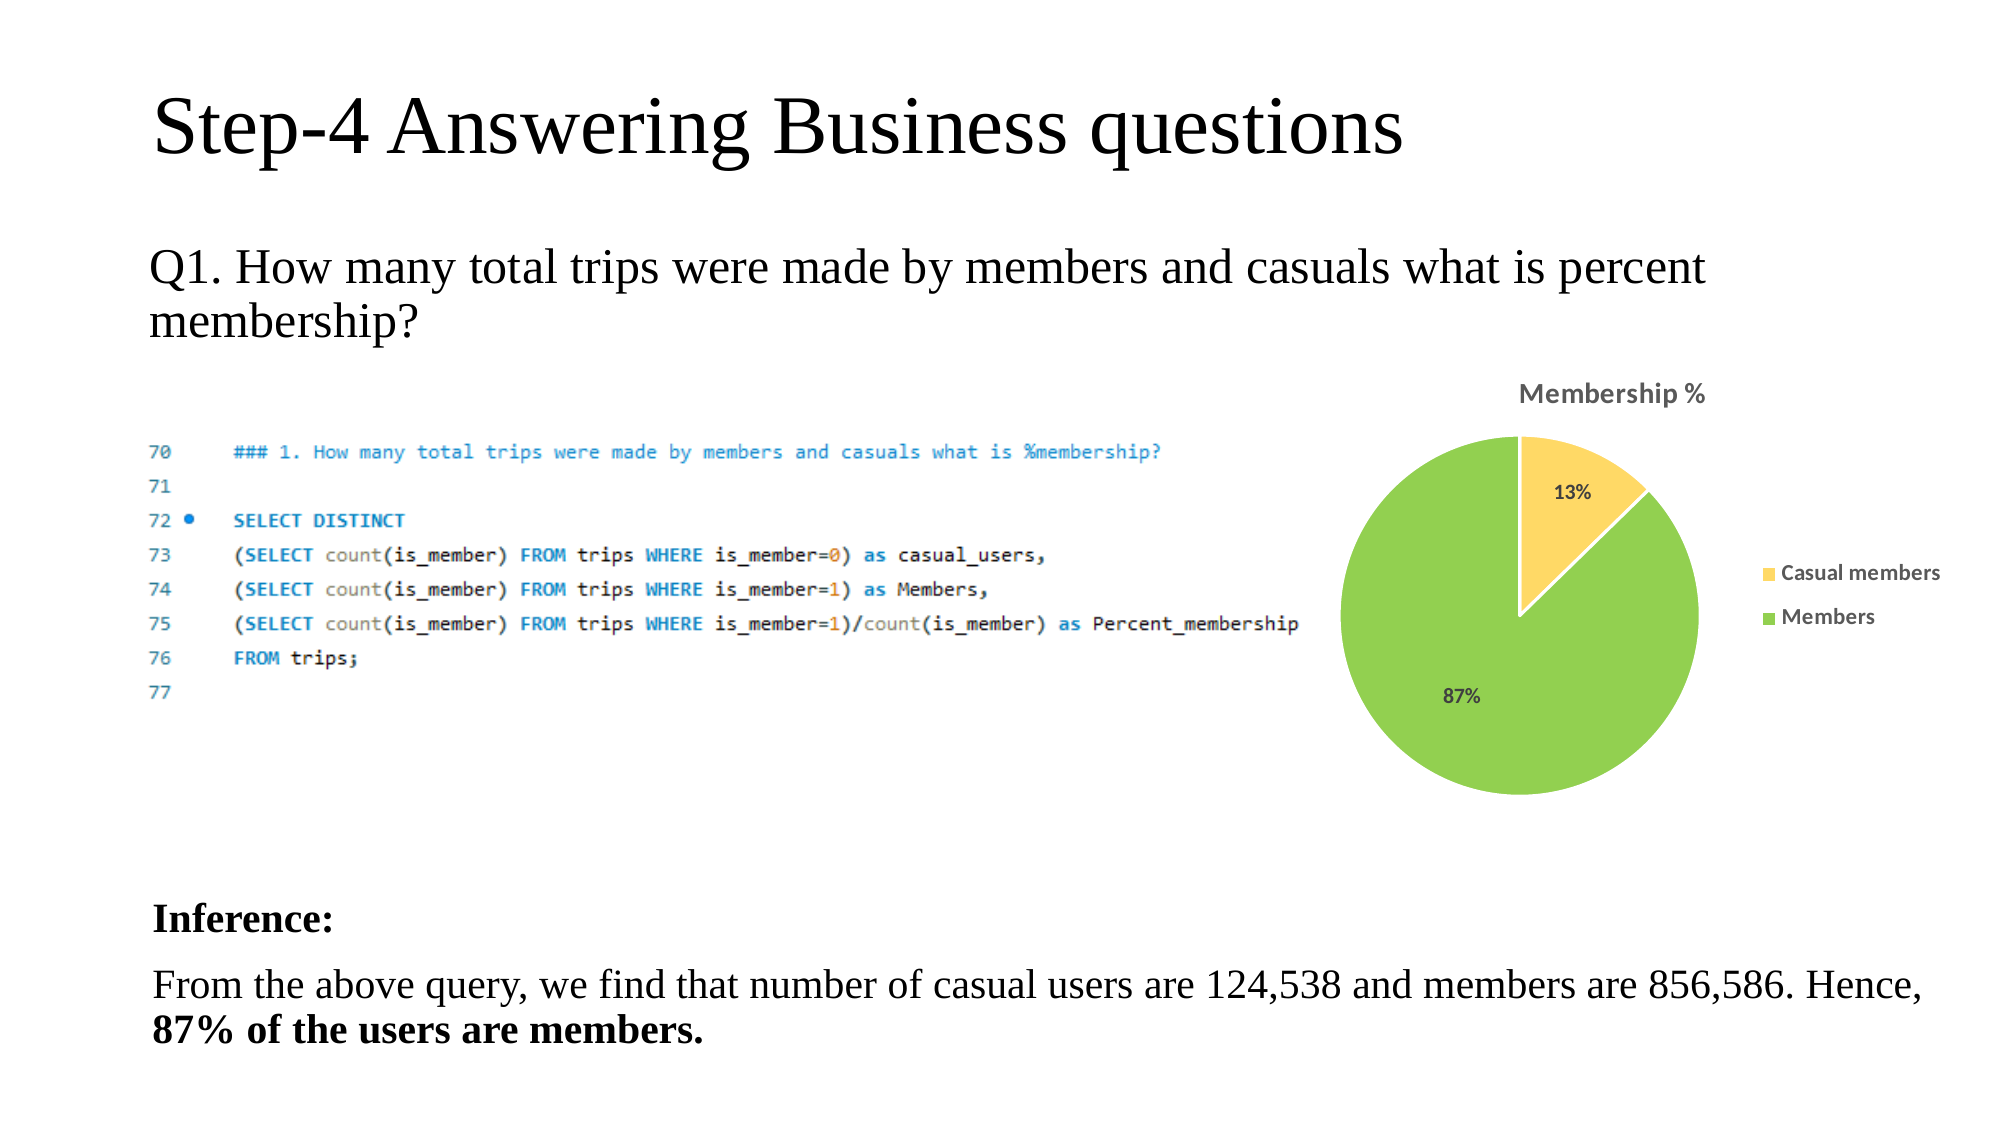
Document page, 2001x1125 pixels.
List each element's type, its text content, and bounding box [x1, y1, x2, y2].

chart [1226, 335, 2000, 831]
picture [137, 438, 1226, 701]
title Step-4 Answering Business questions [137, 18, 1863, 236]
text_box Inference: From the above query, we find that number of casual users are 124,538 and members are 856,586. Hence, 87% of the users are members. [137, 889, 1969, 1080]
text_box Q1. How many total trips were made by members and casuals what is percent membership? [134, 206, 1860, 382]
